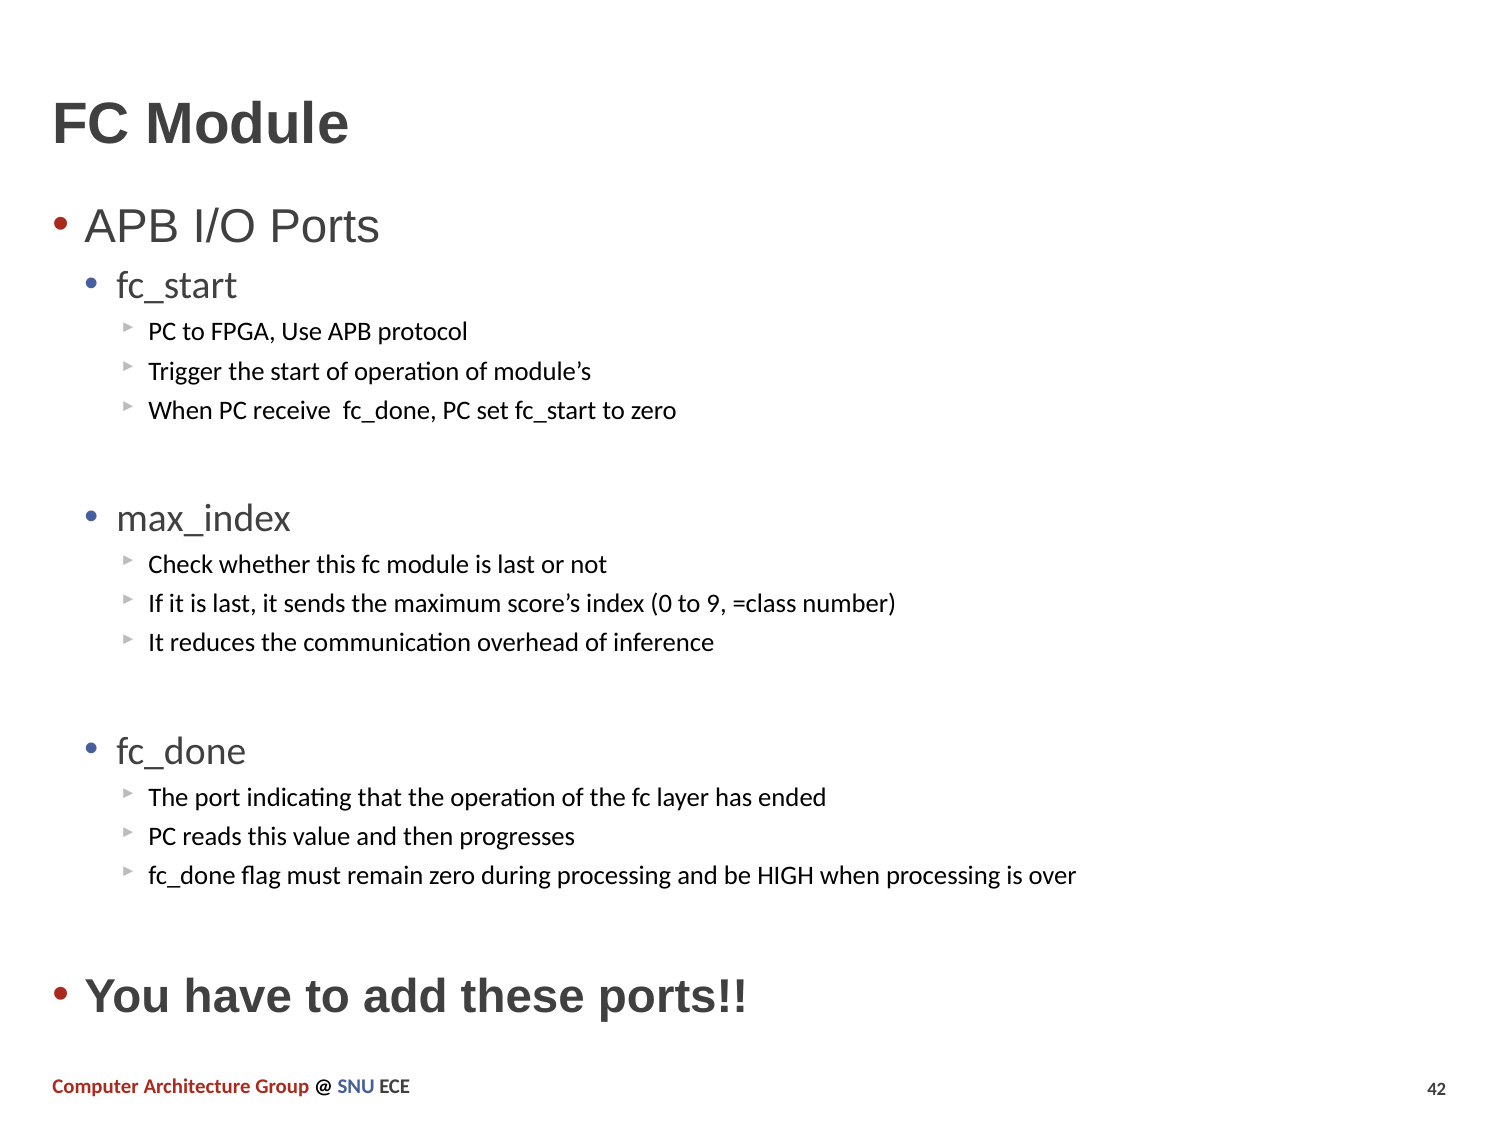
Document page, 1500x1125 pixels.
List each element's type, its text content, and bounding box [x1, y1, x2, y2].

list APB I/O Ports fc_start PC to FPGA, Use APB protocol Trigger the start of operation of module’s When PC receive fc_done, PC set fc_start to zero max_index Check whether this fc module is last or not If it is last, it sends the maximum score’s index (0 to 9, =class number) It reduces the communication overhead of inference fc_done The port indicating that the operation of the fc layer has ended PC reads this value and then progresses fc_done flag must remain zero during processing and be HIGH when processing is over You have to add these ports!! [37, 187, 1463, 1038]
title FC Module [37, 24, 1425, 163]
